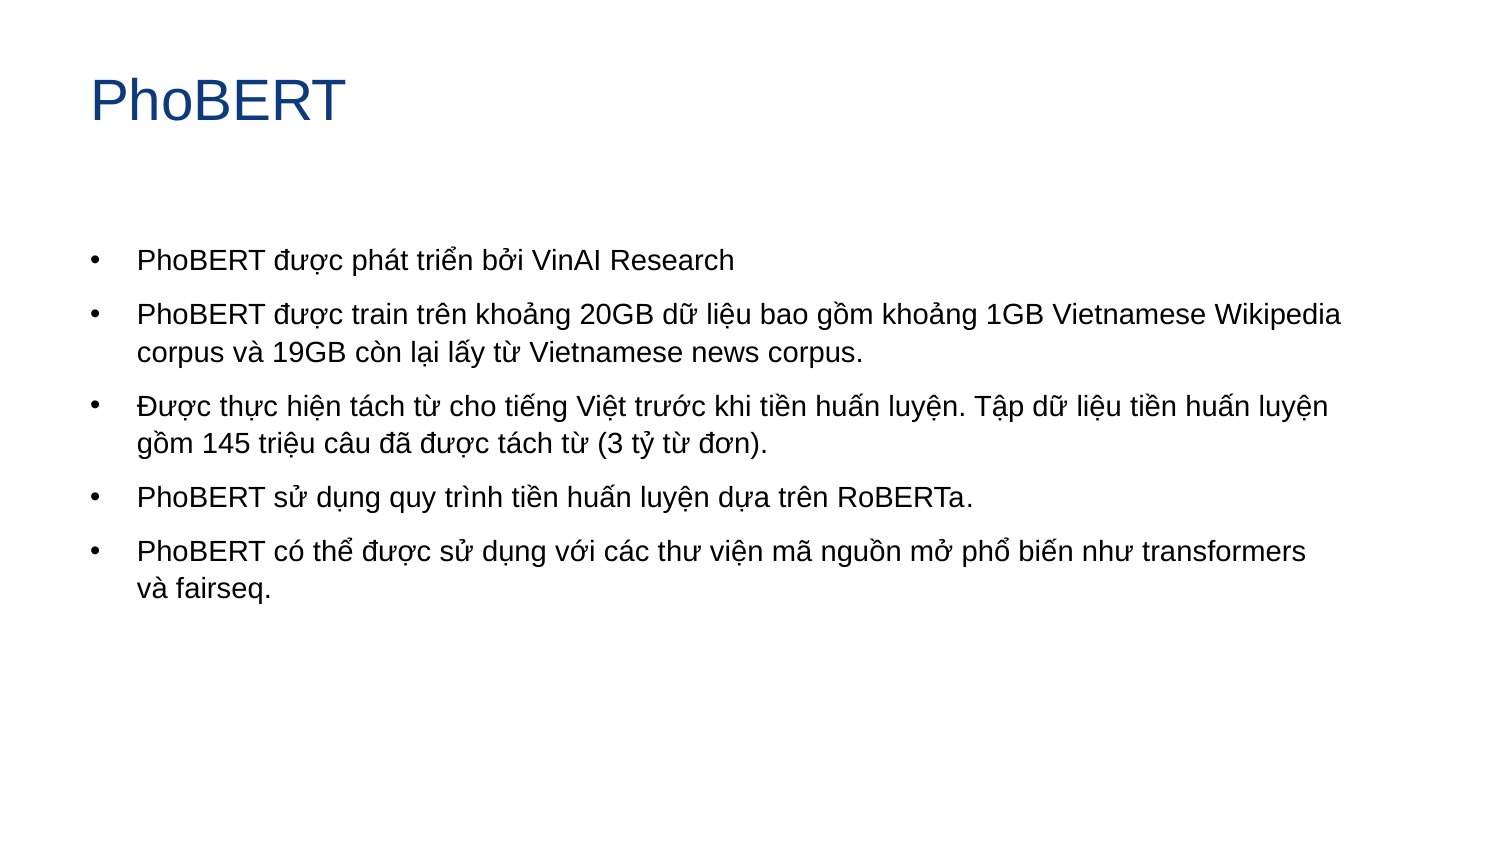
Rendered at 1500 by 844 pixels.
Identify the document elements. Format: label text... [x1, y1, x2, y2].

text_box PhoBERT được phát triển bởi VinAI Research PhoBERT được train trên khoảng 20GB dữ liệu bao gồm khoảng 1GB Vietnamese Wikipedia corpus và 19GB còn lại lấy từ Vietnamese news corpus. Được thực hiện tách từ cho tiếng Việt trước khi tiền huấn luyện. Tập dữ liệu tiền huấn luyện gồm 145 triệu câu đã được tách từ (3 tỷ từ đơn). PhoBERT sử dụng quy trình tiền huấn luyện dựa trên RoBERTa. PhoBERT có thể được sử dụng với các thư viện mã nguồn mở phổ biến như transformers và fairseq. [75, 161, 1360, 682]
title PhoBERT [75, 66, 1425, 128]
